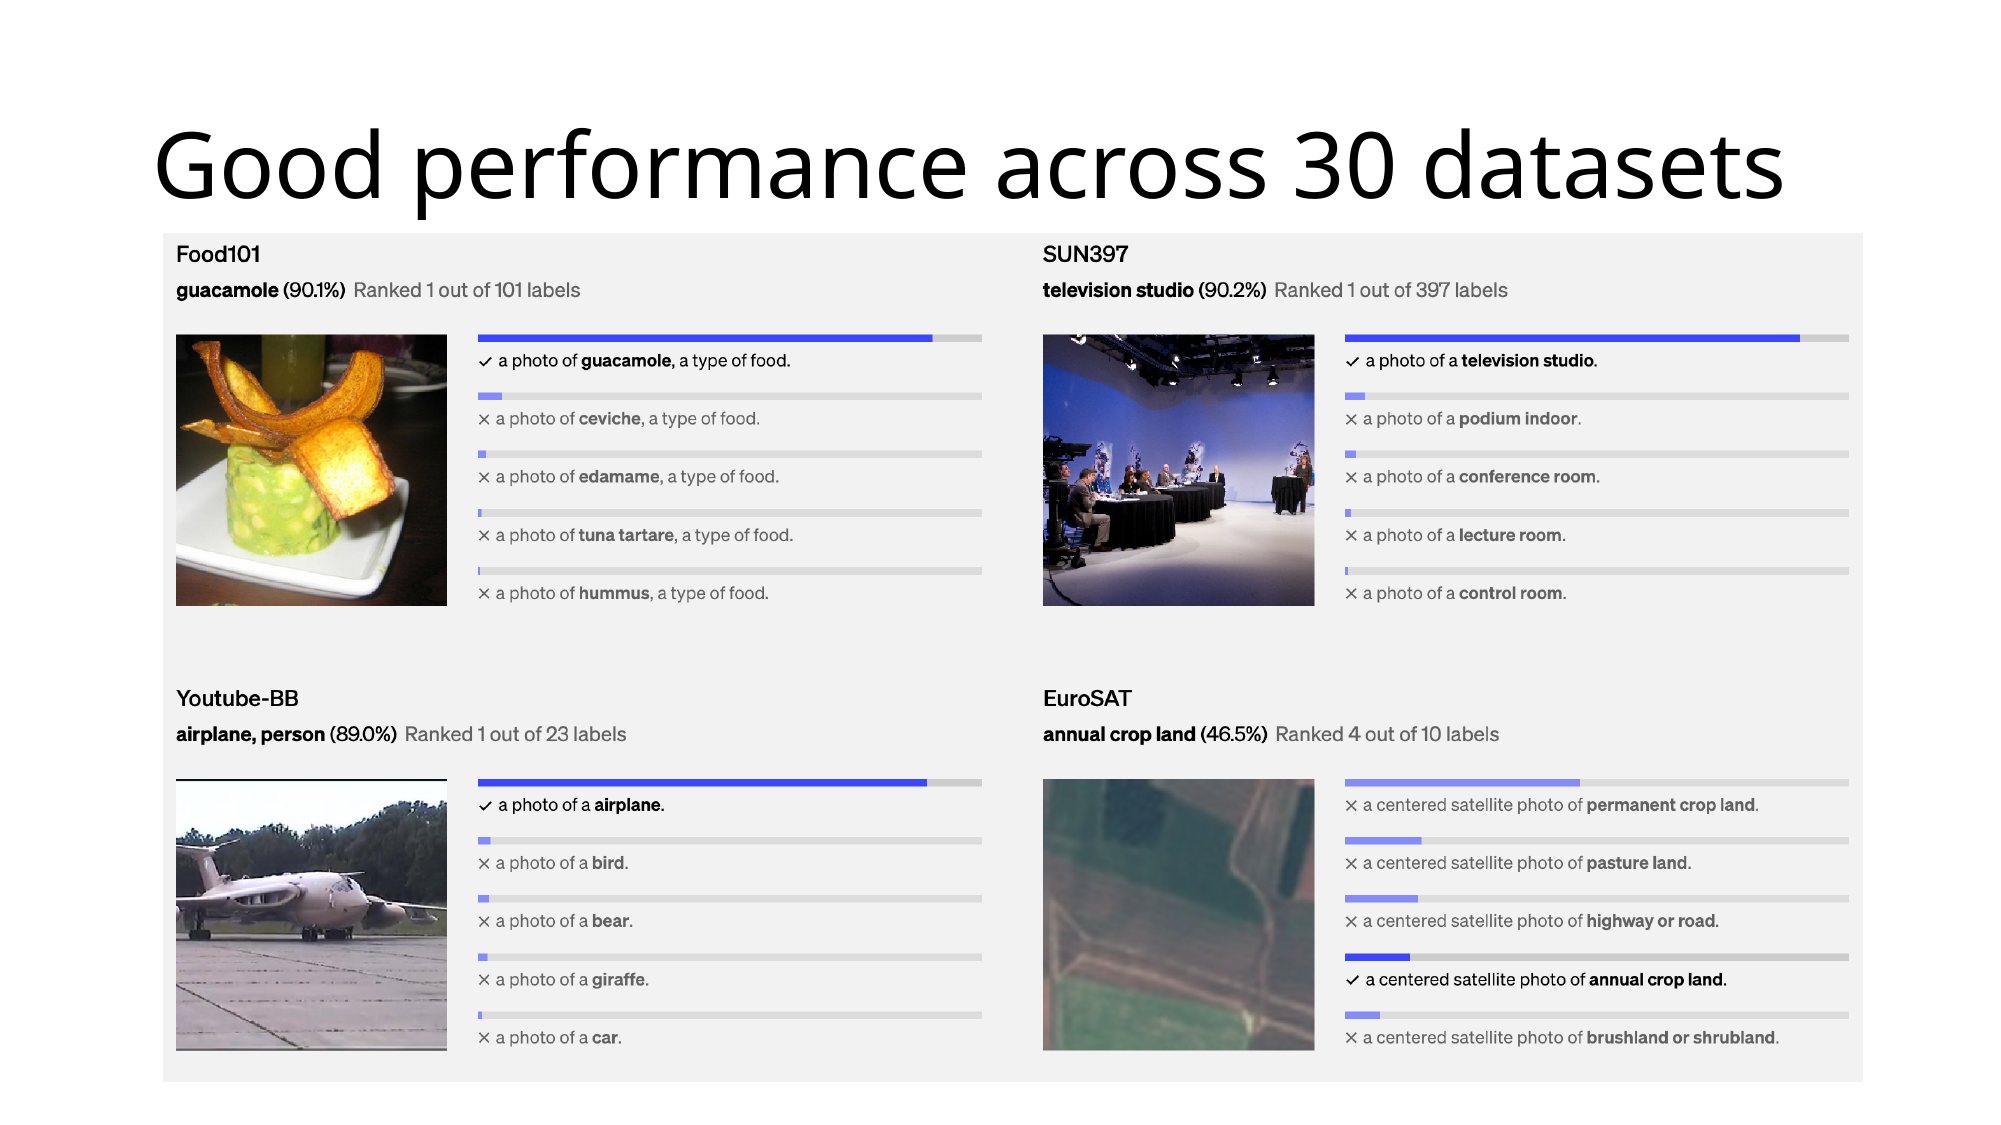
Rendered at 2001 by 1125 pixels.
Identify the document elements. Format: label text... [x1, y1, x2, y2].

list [163, 233, 1863, 1082]
title Good performance across 30 datasets [137, 59, 1863, 278]
